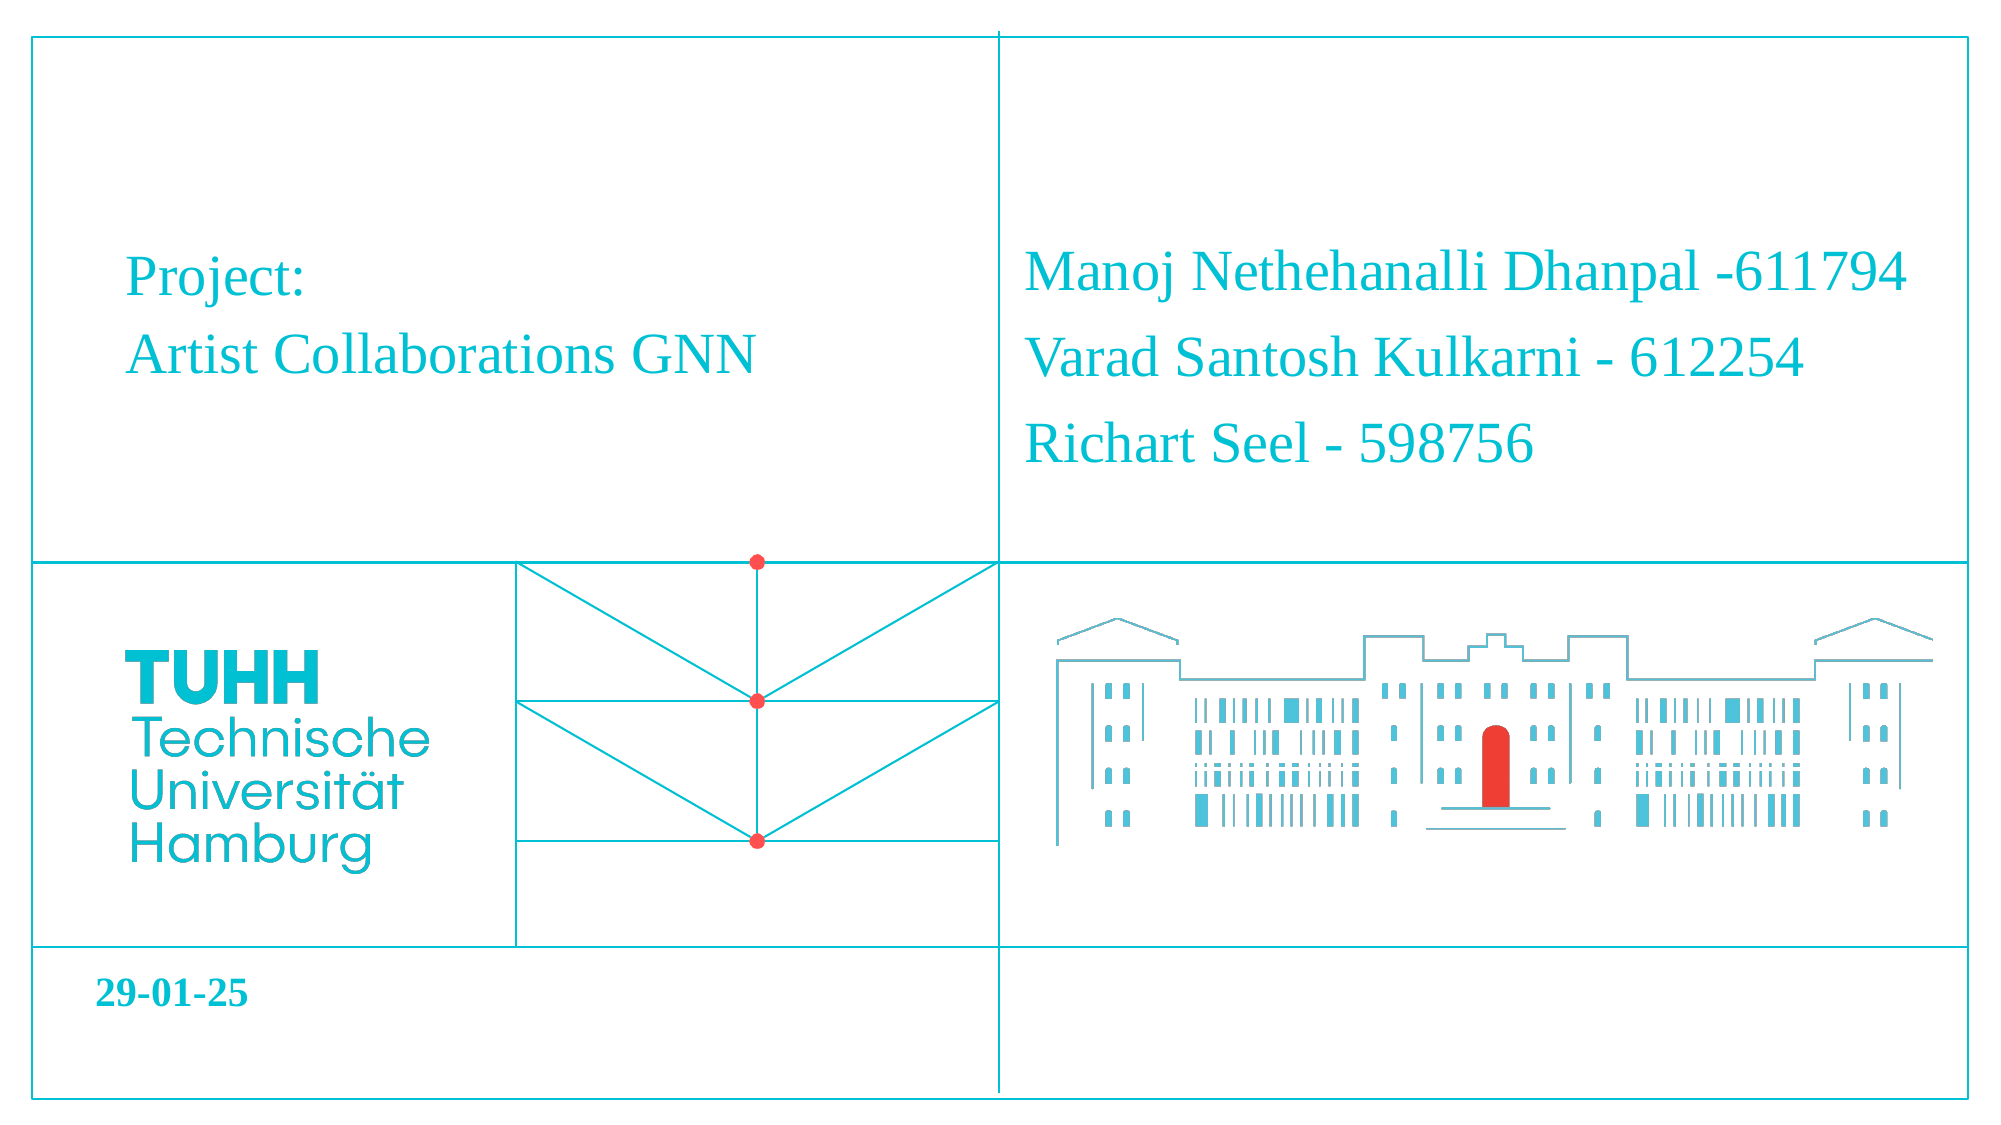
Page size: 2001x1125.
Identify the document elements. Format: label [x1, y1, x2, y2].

text_box [31, 30, 1969, 1094]
